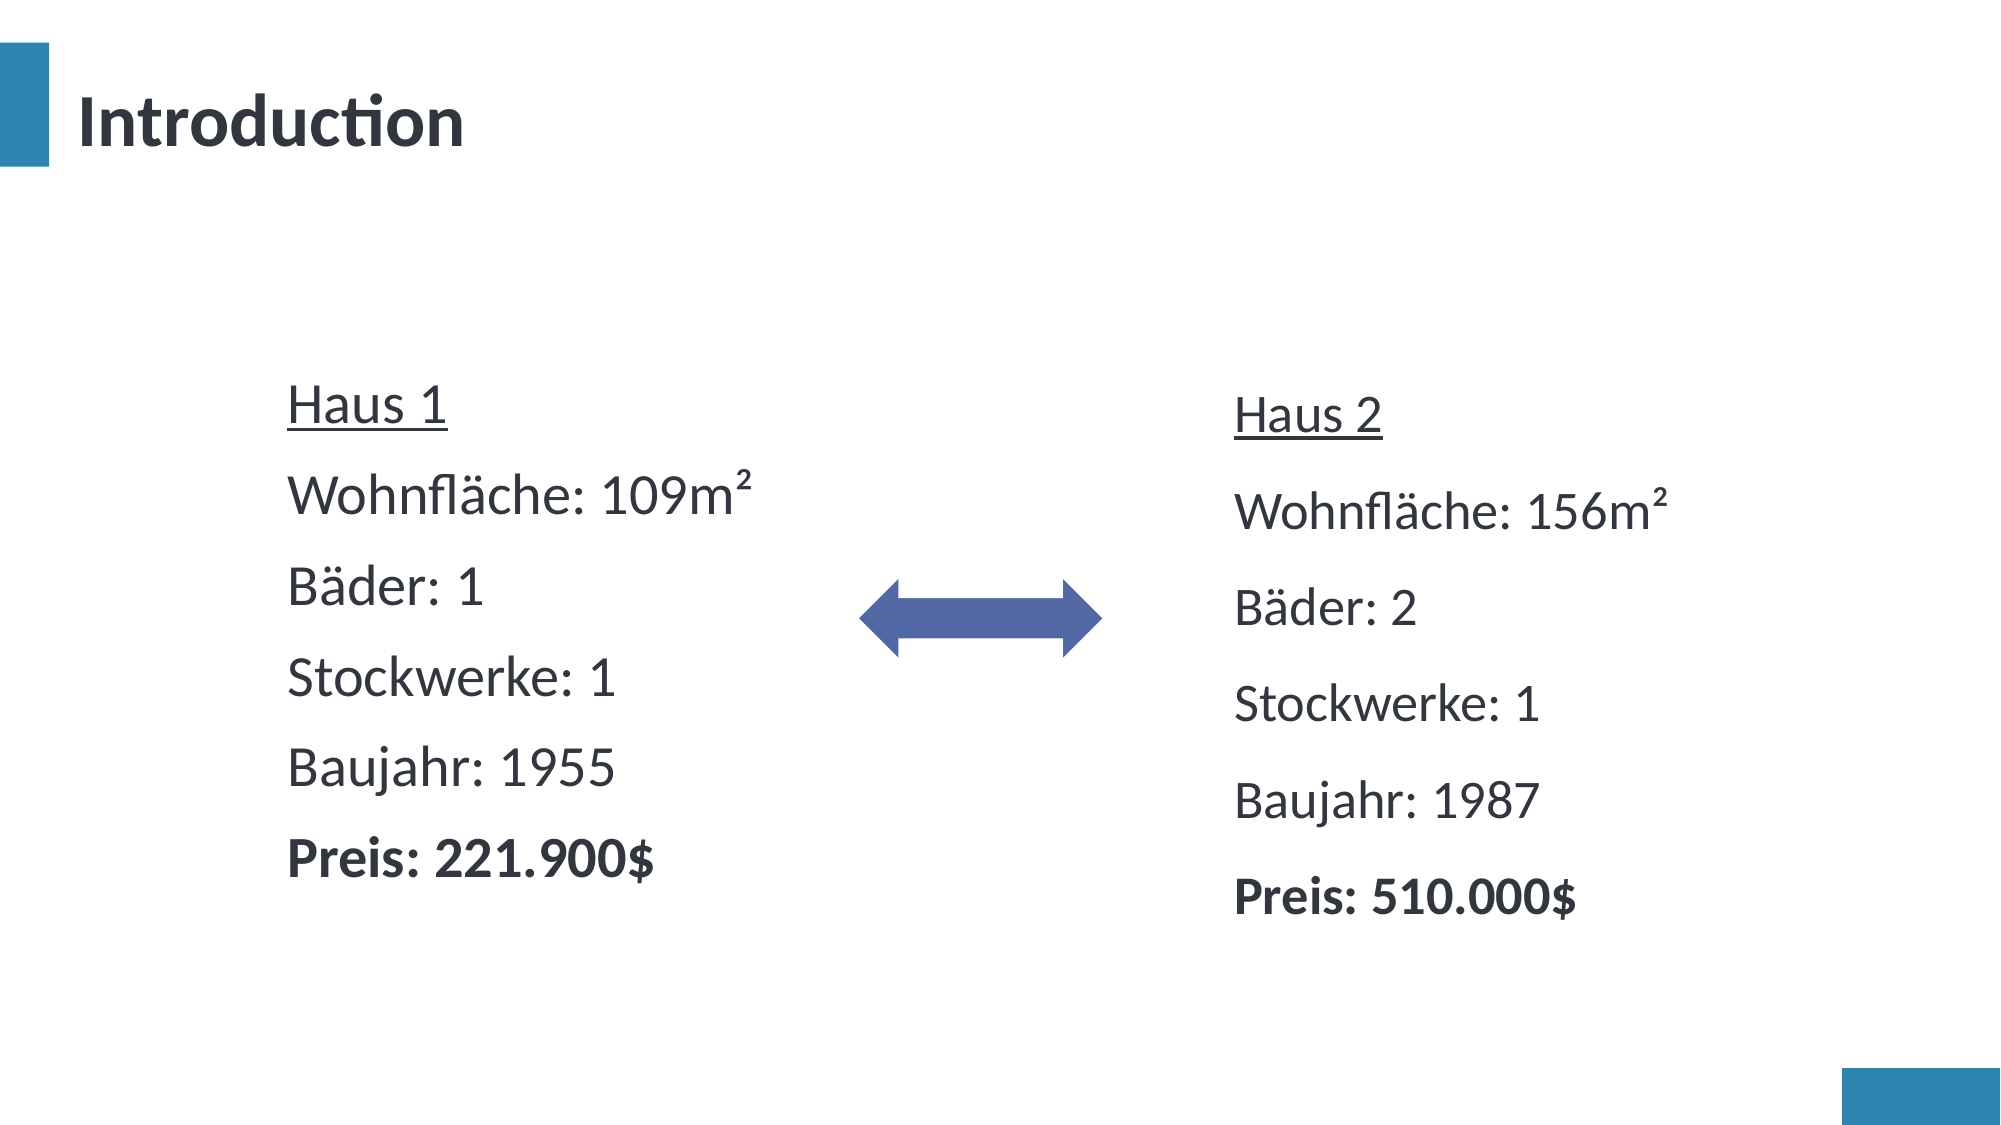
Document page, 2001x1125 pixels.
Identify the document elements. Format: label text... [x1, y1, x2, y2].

text_box [854, 571, 1107, 666]
text_box Haus 2 Wohnfläche: 156m² Bäder: 2 Stockwerke: 1 Baujahr: 1987 Preis: 510.000$ [1219, 358, 1771, 939]
title Introduction [62, 9, 526, 235]
list Haus 1 Wohnfläche: 109m² Bäder: 1 Stockwerke: 1 Baujahr: 1955 Preis: 221.900$ [272, 358, 824, 940]
